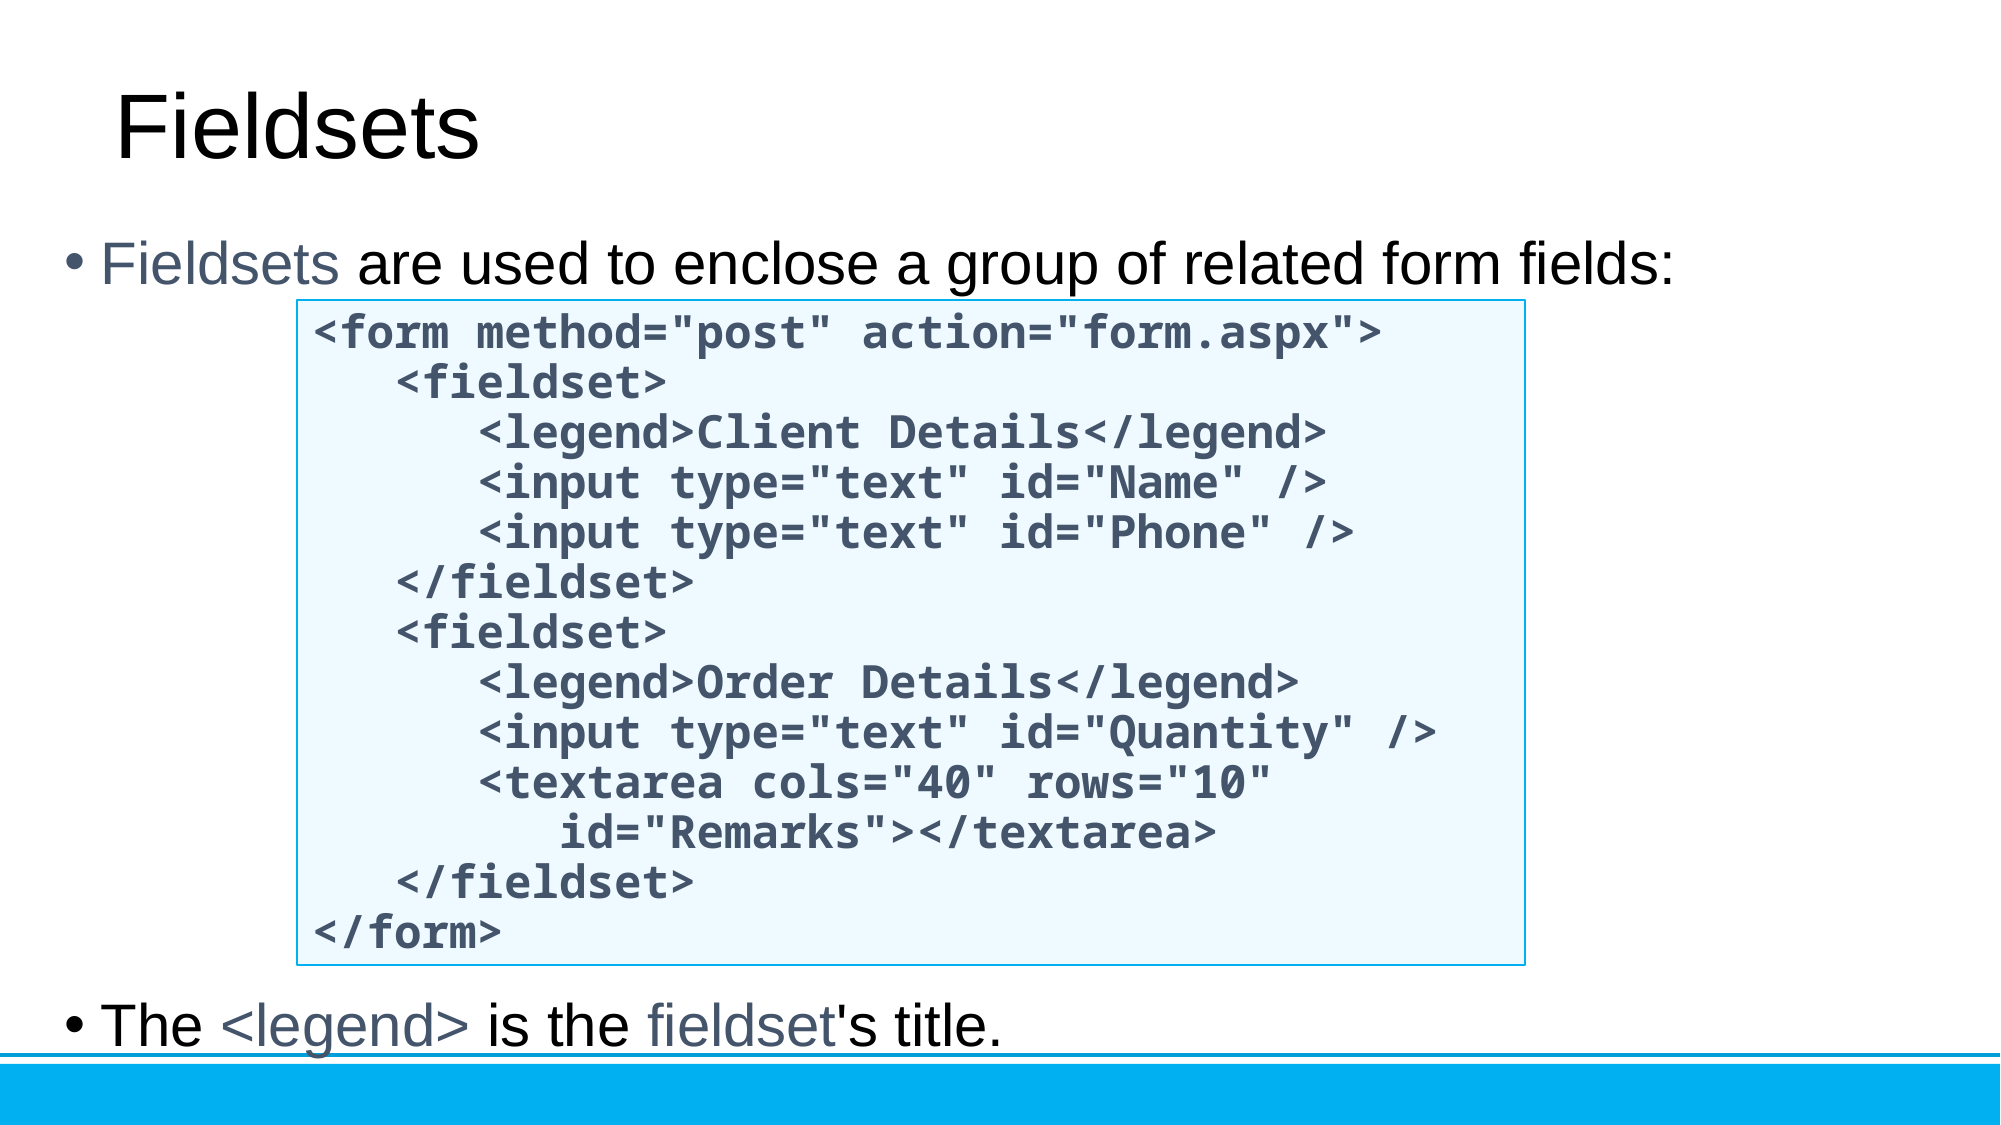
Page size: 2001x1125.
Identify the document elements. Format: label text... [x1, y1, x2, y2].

text_box <form method="post" action="form.aspx"> <fieldset> <legend>Client Details</legend> <input type="text" id="Name" /> <input type="text" id="Phone" /> </fieldset> <fieldset> <legend>Order Details</legend> <input type="text" id="Quantity" /> <textarea cols="40" rows="10" id="Remarks"></textarea> </fieldset> </form> [296, 300, 1526, 966]
list Fieldsets are used to enclose a group of related form fields: The <legend> is the fieldset's title. [50, 224, 2000, 1075]
title Fieldsets [99, 72, 1900, 188]
